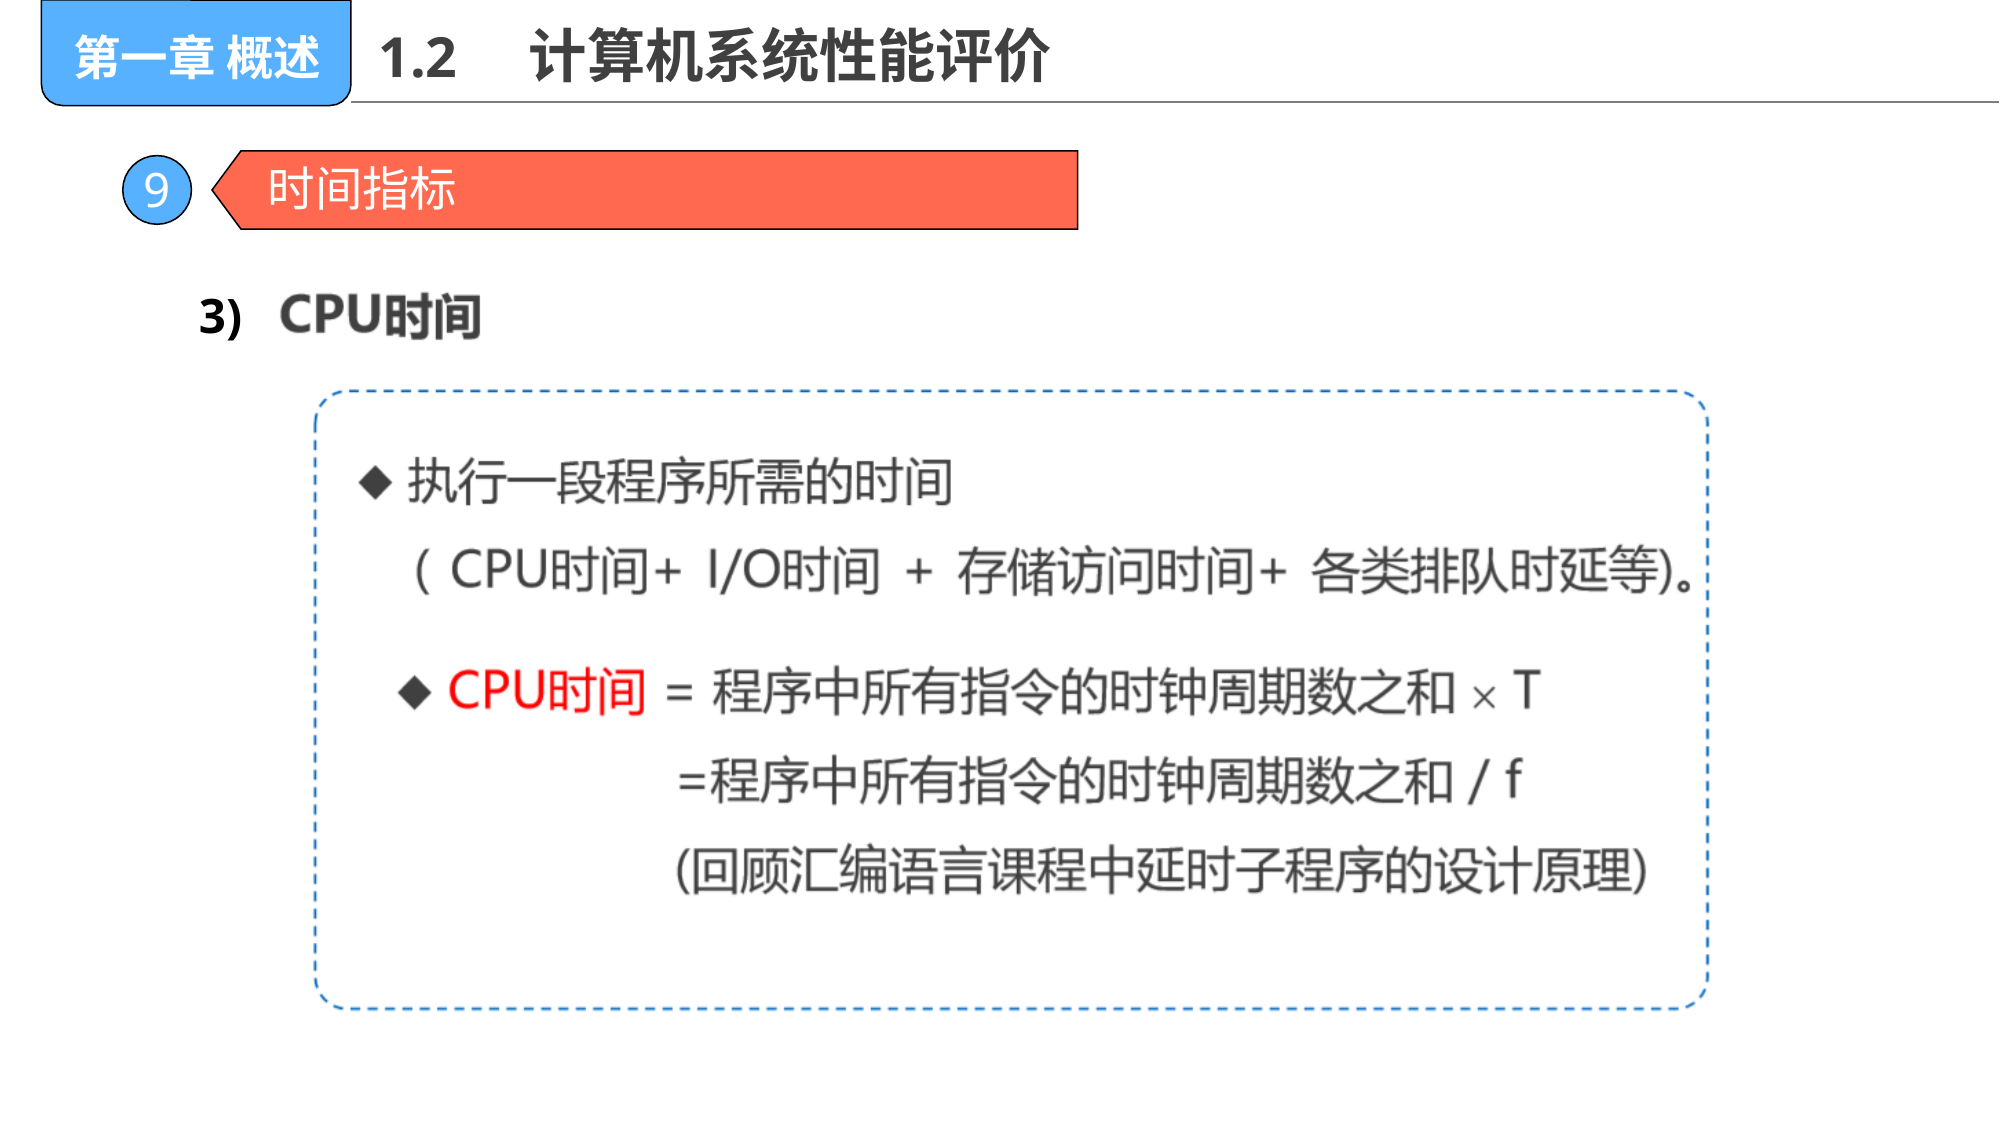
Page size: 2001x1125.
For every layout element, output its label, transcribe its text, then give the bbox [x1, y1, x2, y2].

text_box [173, 267, 1792, 1099]
text_box [237, 150, 1078, 156]
text_box 第一章 概述 [71, 26, 327, 86]
text_box 时间指标 [218, 156, 1088, 216]
text_box [173, 159, 192, 221]
text_box 95 [141, 157, 173, 274]
text_box [231, 216, 1078, 230]
title 1.2 计算机系统性能评价 [376, 17, 1610, 90]
text_box [212, 181, 218, 199]
text_box [41, 0, 351, 106]
text_box [122, 159, 141, 221]
